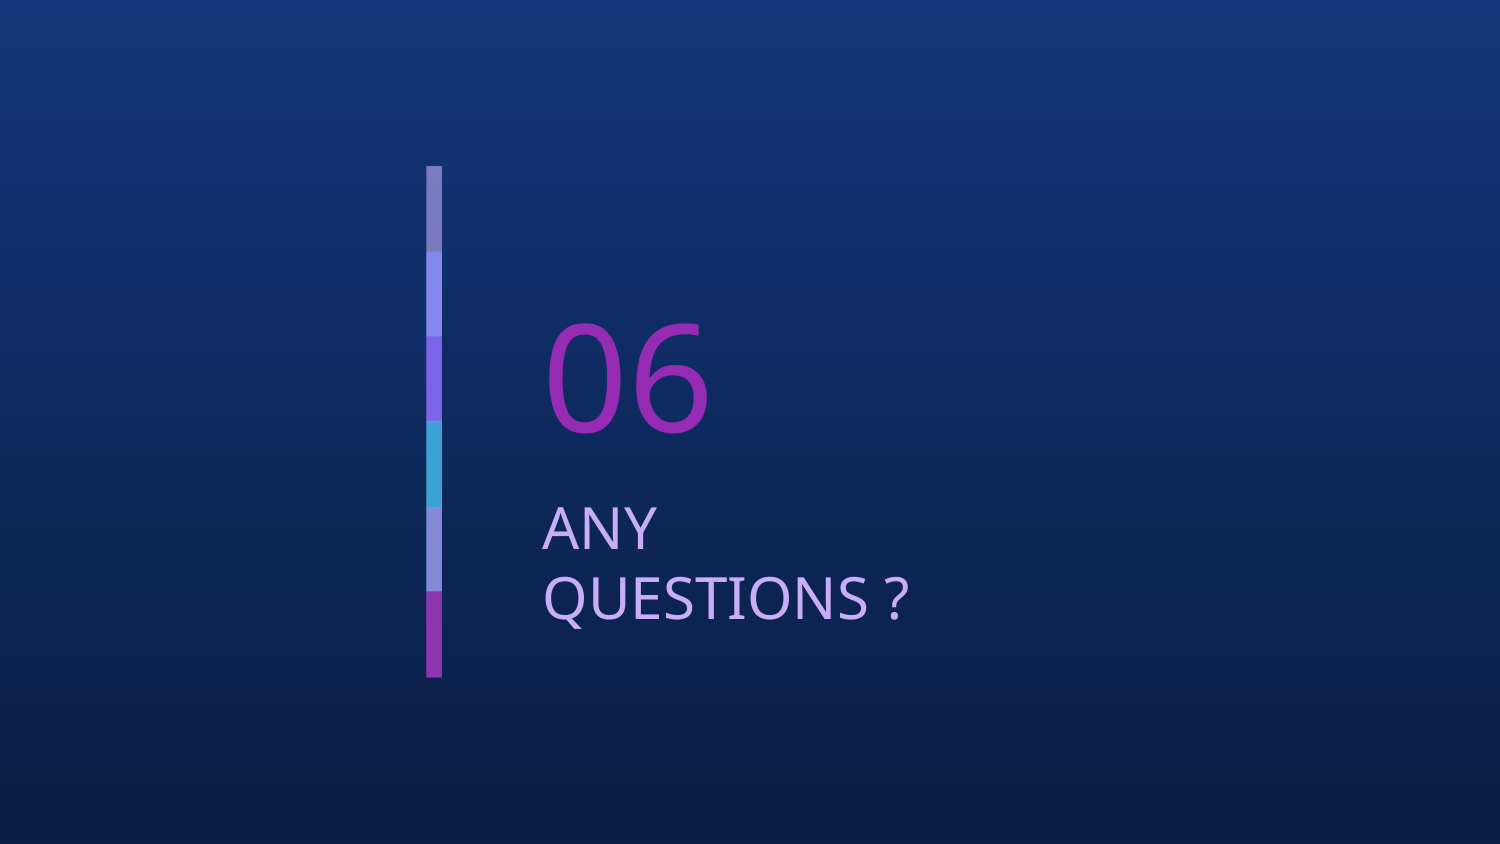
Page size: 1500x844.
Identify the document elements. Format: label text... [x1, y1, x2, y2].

title ANY QUESTIONS ? [527, 472, 1003, 721]
title 06 [527, 271, 790, 472]
